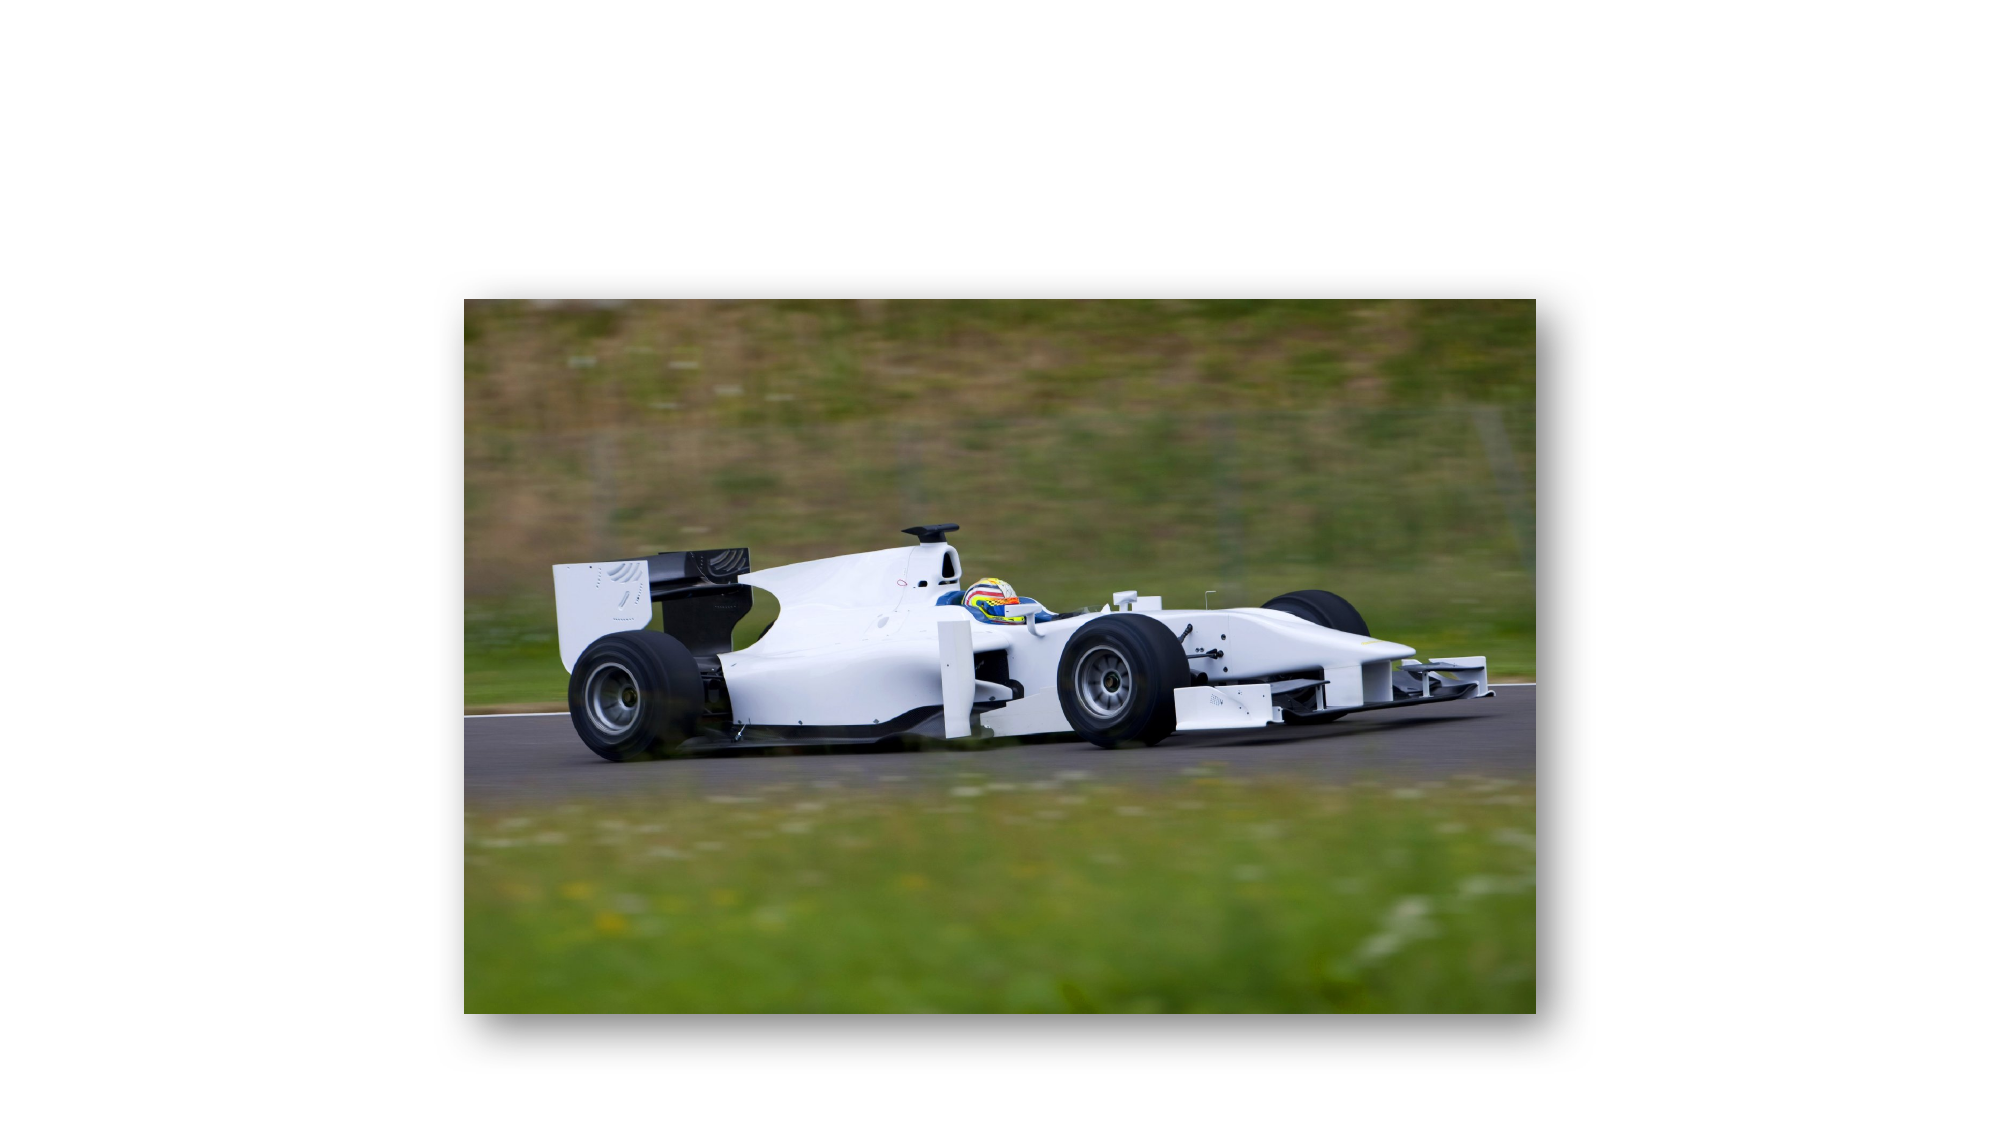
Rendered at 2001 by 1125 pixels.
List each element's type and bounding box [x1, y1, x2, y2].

list [464, 299, 1536, 1014]
